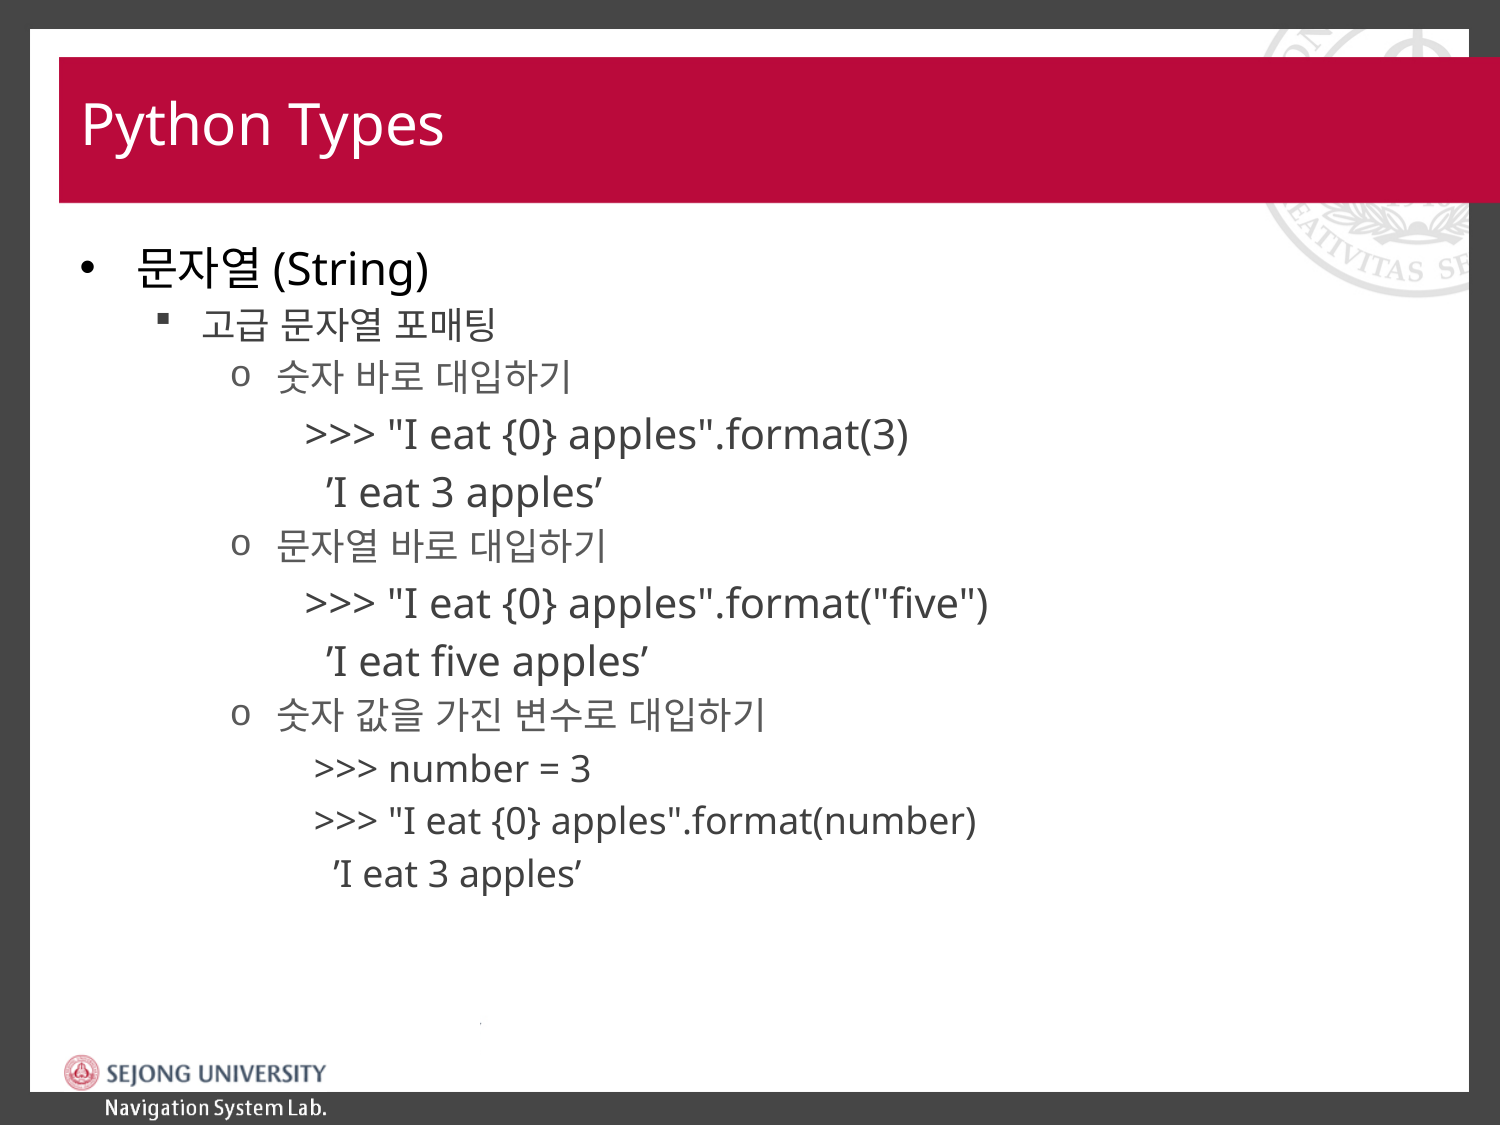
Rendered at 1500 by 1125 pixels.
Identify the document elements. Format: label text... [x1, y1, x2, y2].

list 문자열(String) 고급 문자열 포매팅 숫자 바로 대입하기 >>> "I eat {0} apples".format(3) ’I eat 3 apples’ 문자열 바로 대입하기 >>> "I eat {0} apples".format("five") ’I eat five apples’ 숫자 값을 가진 변수로 대입하기 >>> number = 3 >>> "I eat {0} apples".format(number) ’I eat 3 apples’ [64, 231, 1447, 1071]
title Python Types [64, 61, 1483, 184]
picture [0, 0, 1500, 1125]
